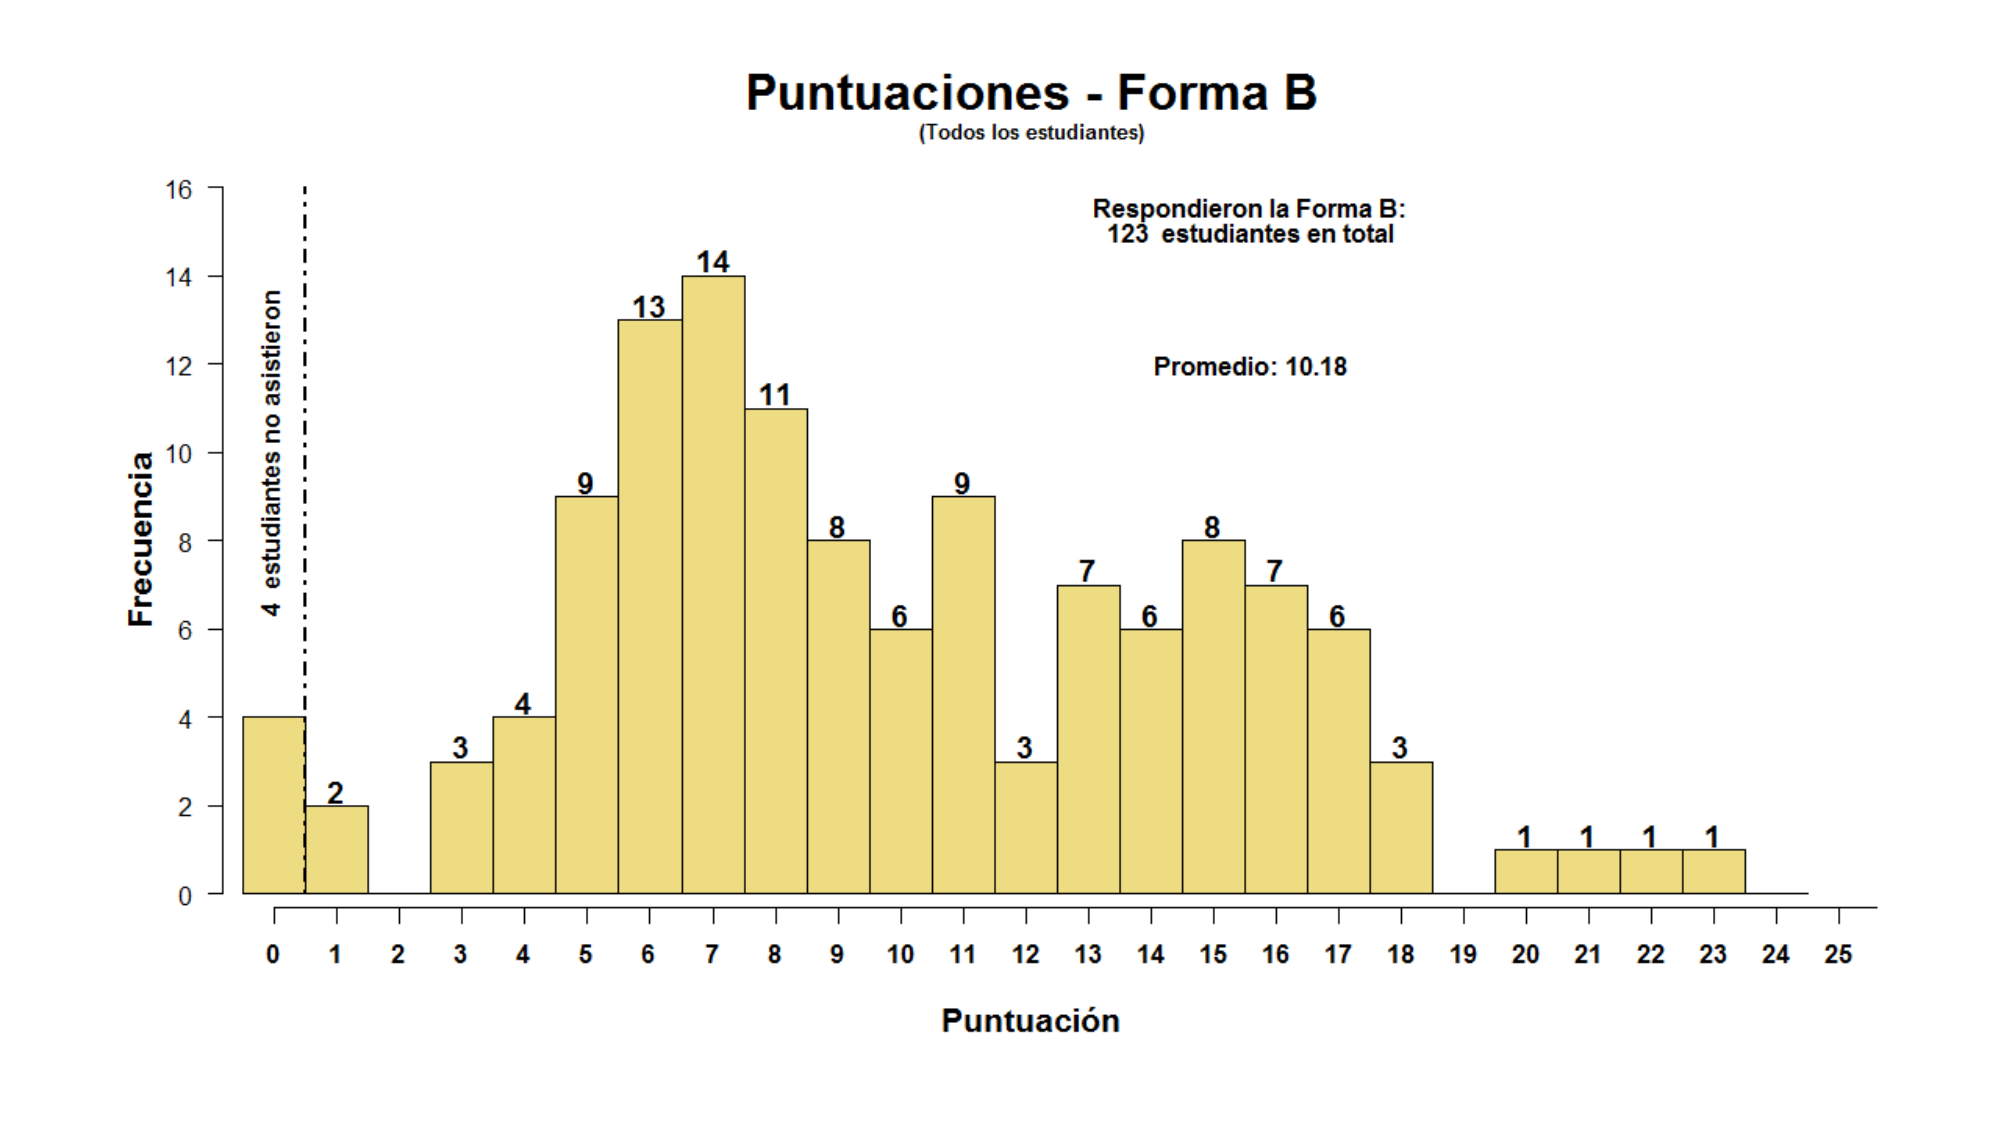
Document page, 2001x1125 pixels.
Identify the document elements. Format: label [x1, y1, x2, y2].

picture [91, 60, 1909, 1065]
